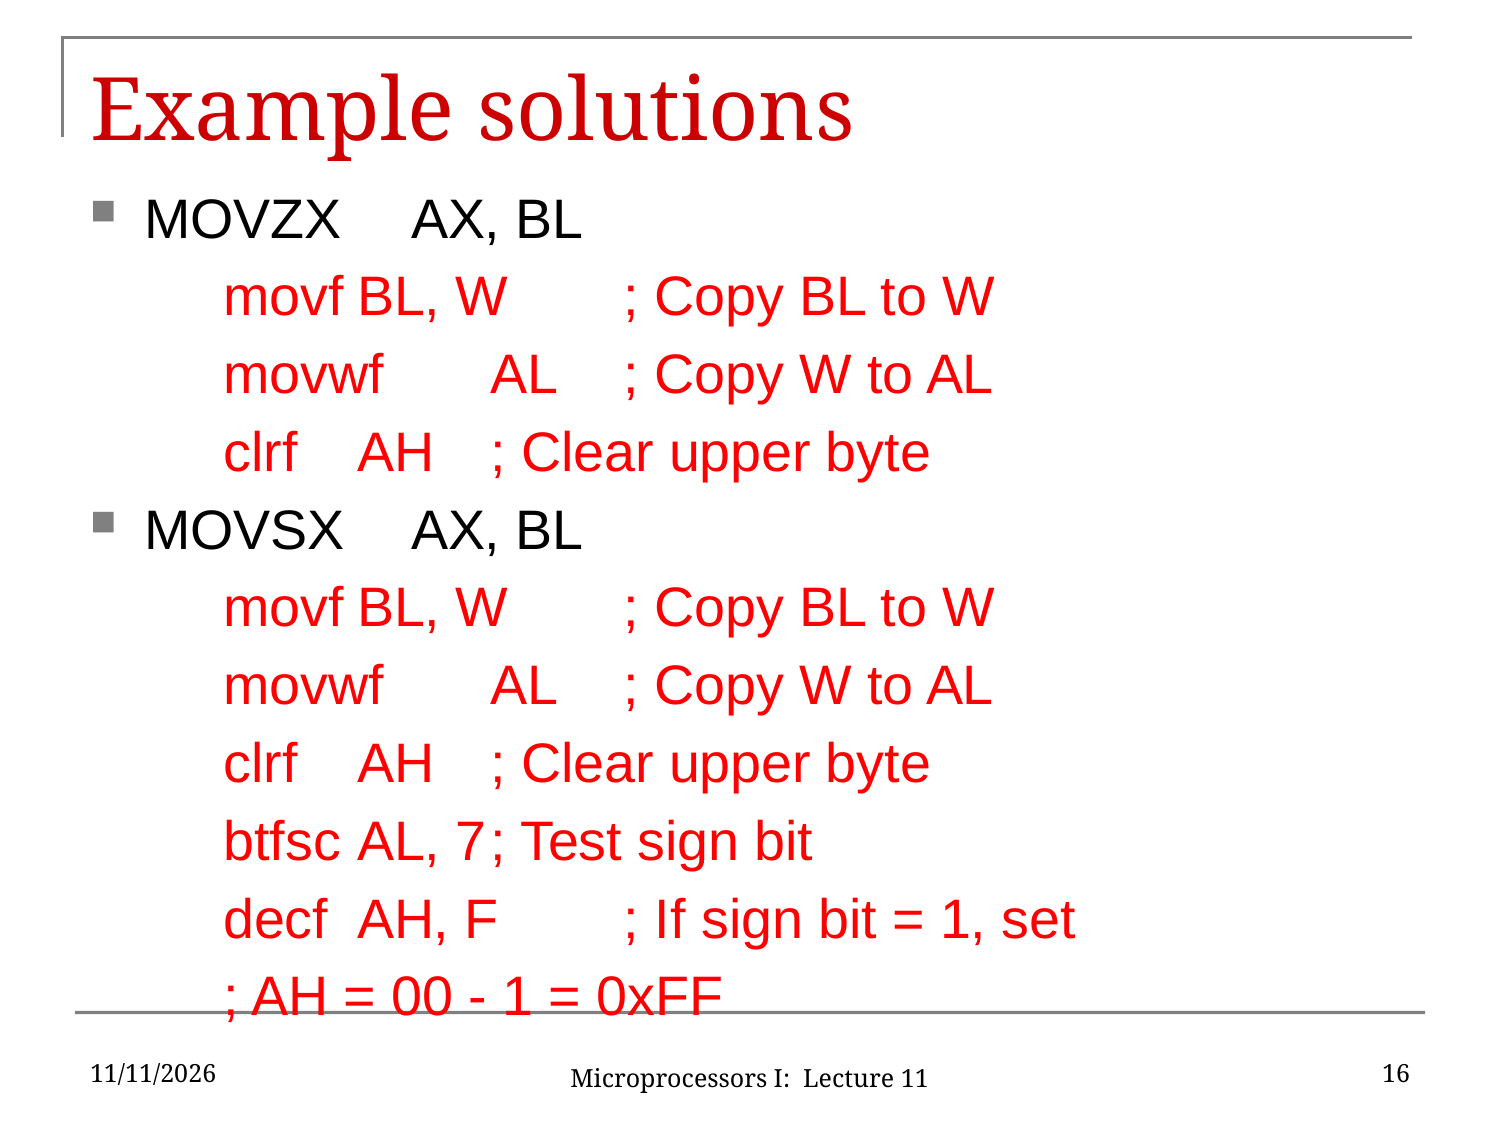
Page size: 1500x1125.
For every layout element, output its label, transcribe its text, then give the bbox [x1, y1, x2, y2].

title Example solutions [75, 45, 1425, 163]
footer Microprocessors I: Lecture 11 [512, 1024, 988, 1101]
list MOVZX AX, BL movf BL, W ; Copy BL to W movwf AL ; Copy W to AL clrf AH ; Clear upper byte MOVSX AX, BL movf BL, W ; Copy BL to W movwf AL ; Copy W to AL clrf AH ; Clear upper byte btfsc AL, 7 ; Test sign bit decf AH, F ; If sign bit = 1, set ; AH = 00 - 1 = 0xFF [75, 174, 1425, 1038]
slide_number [74, 1023, 426, 1100]
slide_number 16 [1074, 1023, 1426, 1100]
